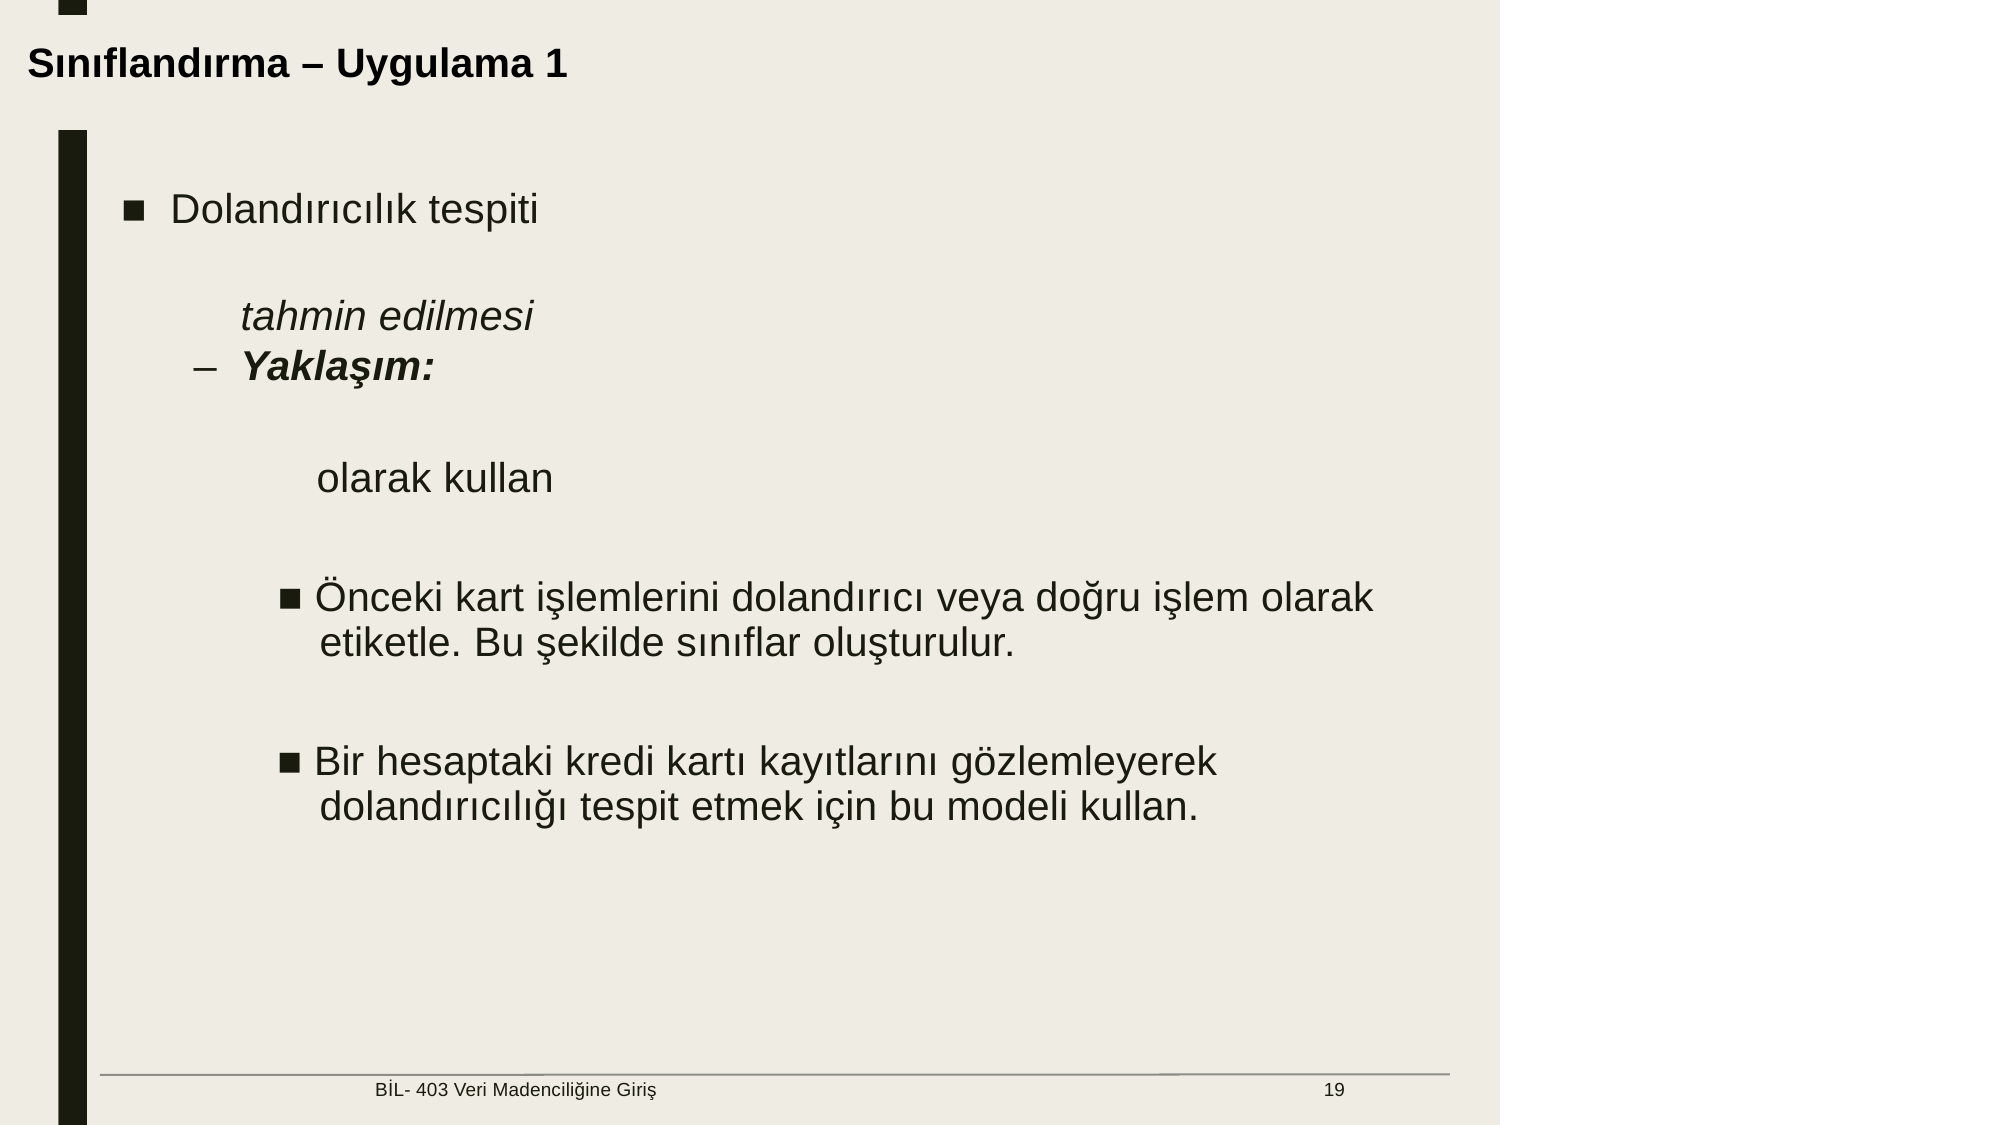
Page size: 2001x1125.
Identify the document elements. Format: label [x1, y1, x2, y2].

text_box [0, 0, 1500, 1125]
